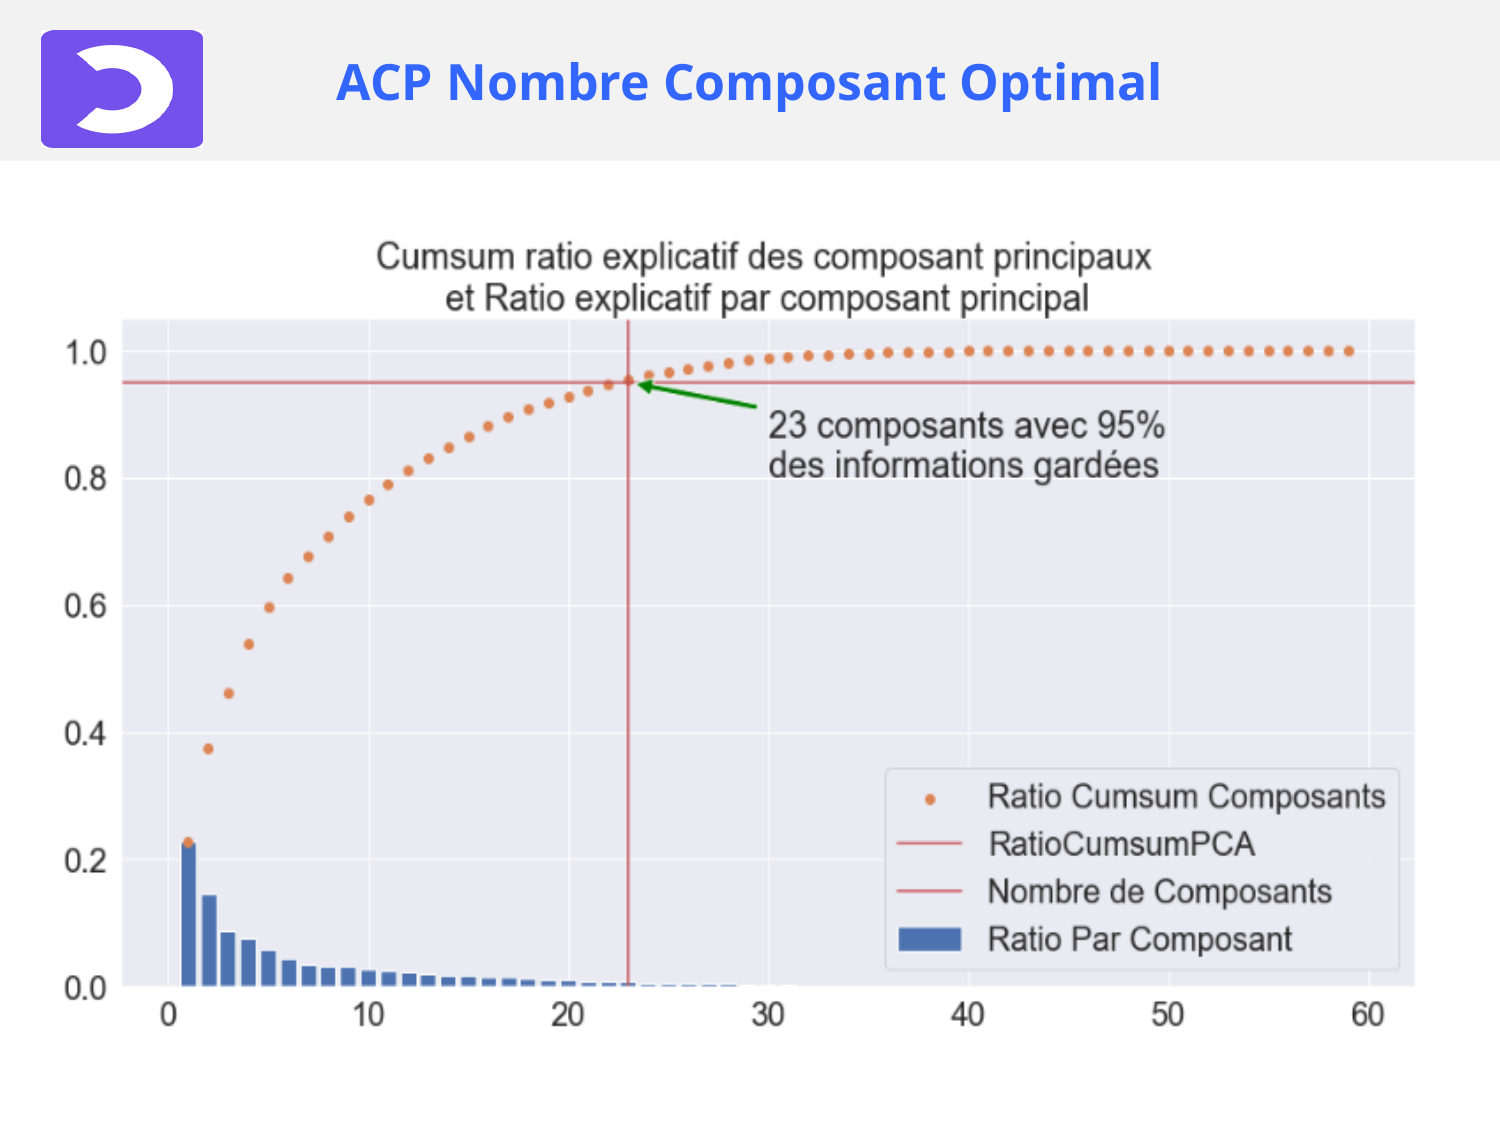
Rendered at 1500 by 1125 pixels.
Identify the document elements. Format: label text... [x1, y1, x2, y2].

picture [52, 231, 1436, 1047]
text_box ACP Nombre Composant Optimal [0, 0, 1500, 160]
title [0, 160, 1500, 1125]
picture [41, 30, 203, 149]
